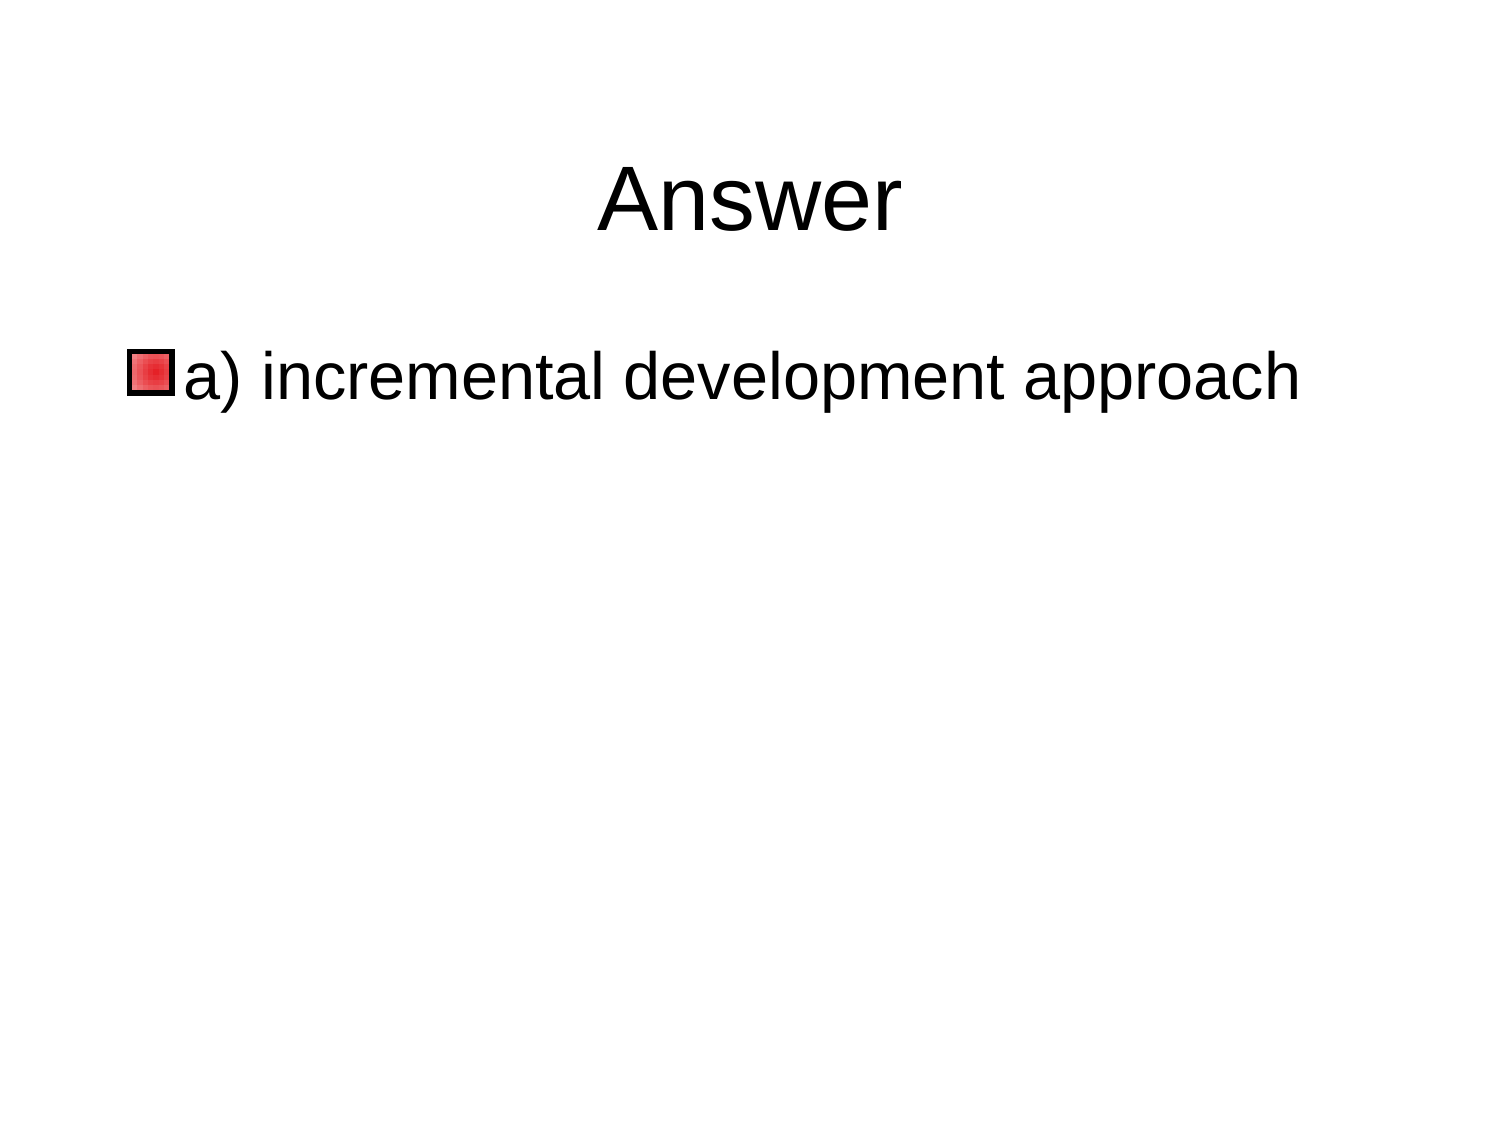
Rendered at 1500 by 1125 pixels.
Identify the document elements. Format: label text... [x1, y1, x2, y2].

picture [127, 349, 175, 396]
list a) incremental development approach [112, 324, 1388, 1000]
title Answer [112, 99, 1388, 288]
